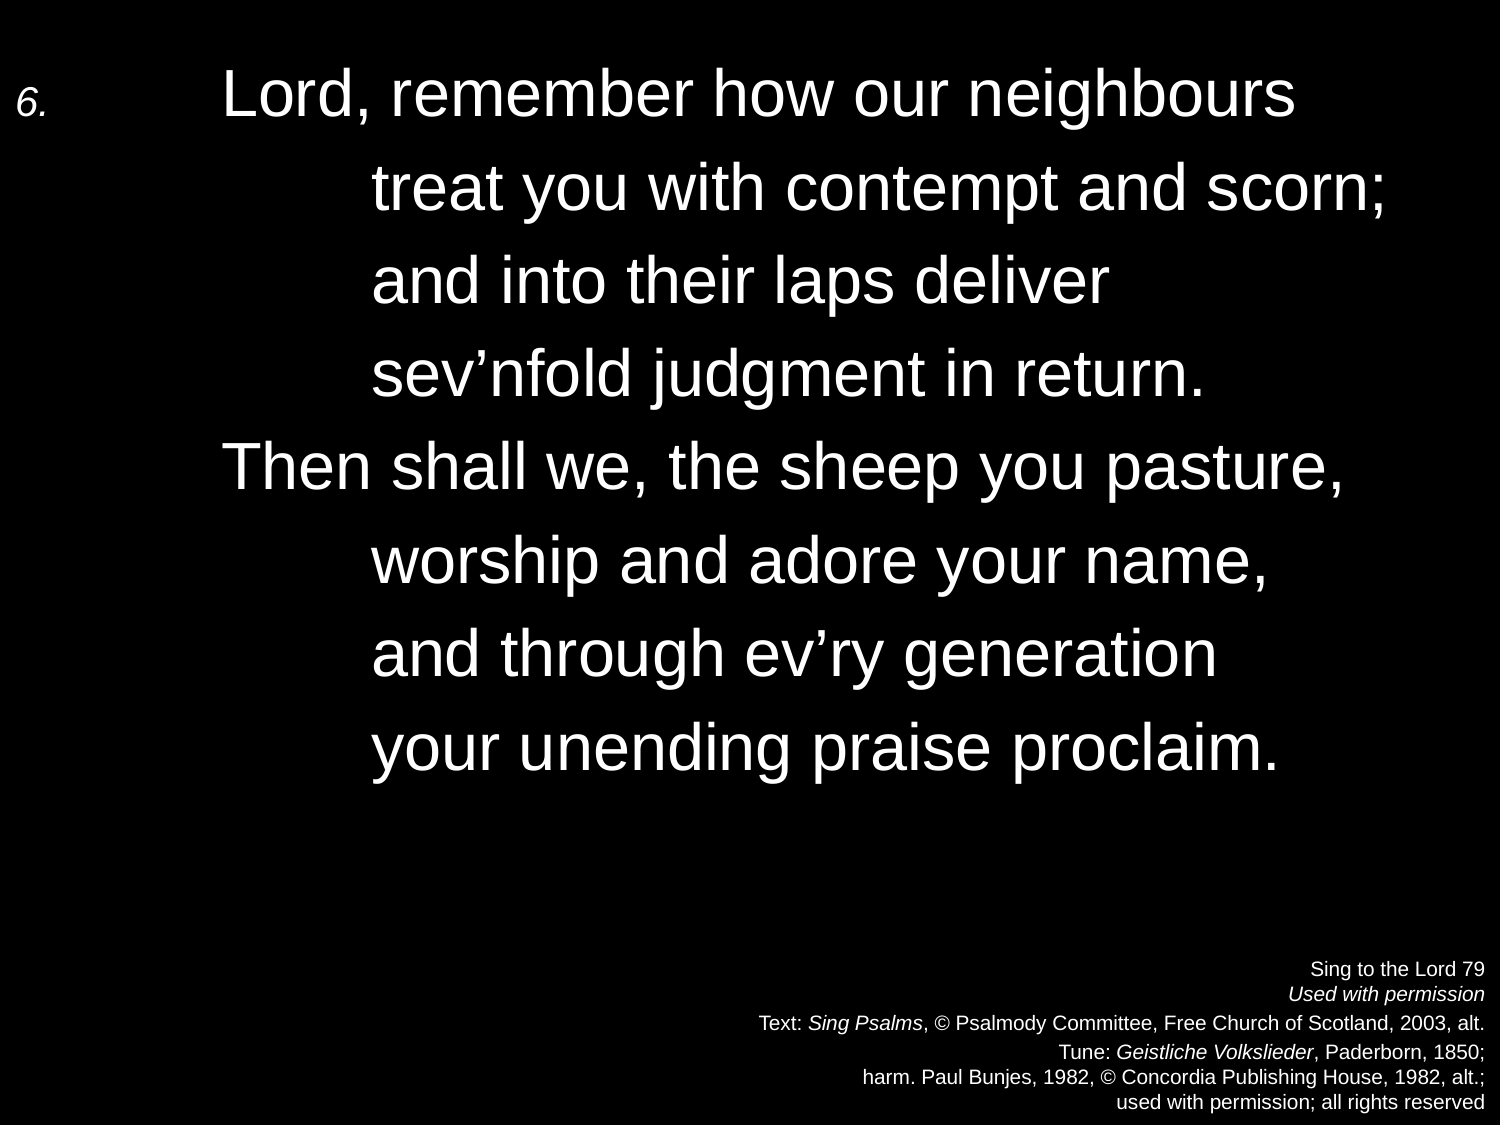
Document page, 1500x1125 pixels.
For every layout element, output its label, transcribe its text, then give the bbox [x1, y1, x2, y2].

list 6. Lord, remember how our neighbours treat you with contempt and scorn; and into their laps deliver sev’nfold judgment in return. Then shall we, the sheep you pasture, worship and adore your name, and through ev’ry generation your unending praise proclaim. [0, 42, 1500, 948]
text_box Sing to the Lord 79 Used with permission Text: Sing Psalms, © Psalmody Committee, Free Church of Scotland, 2003, alt. Tune: Geistliche Volkslieder, Paderborn, 1850; harm. Paul Bunjes, 1982, © Concordia Publishing House, 1982, alt.; used with permission; all rights reserved [0, 948, 1500, 1122]
